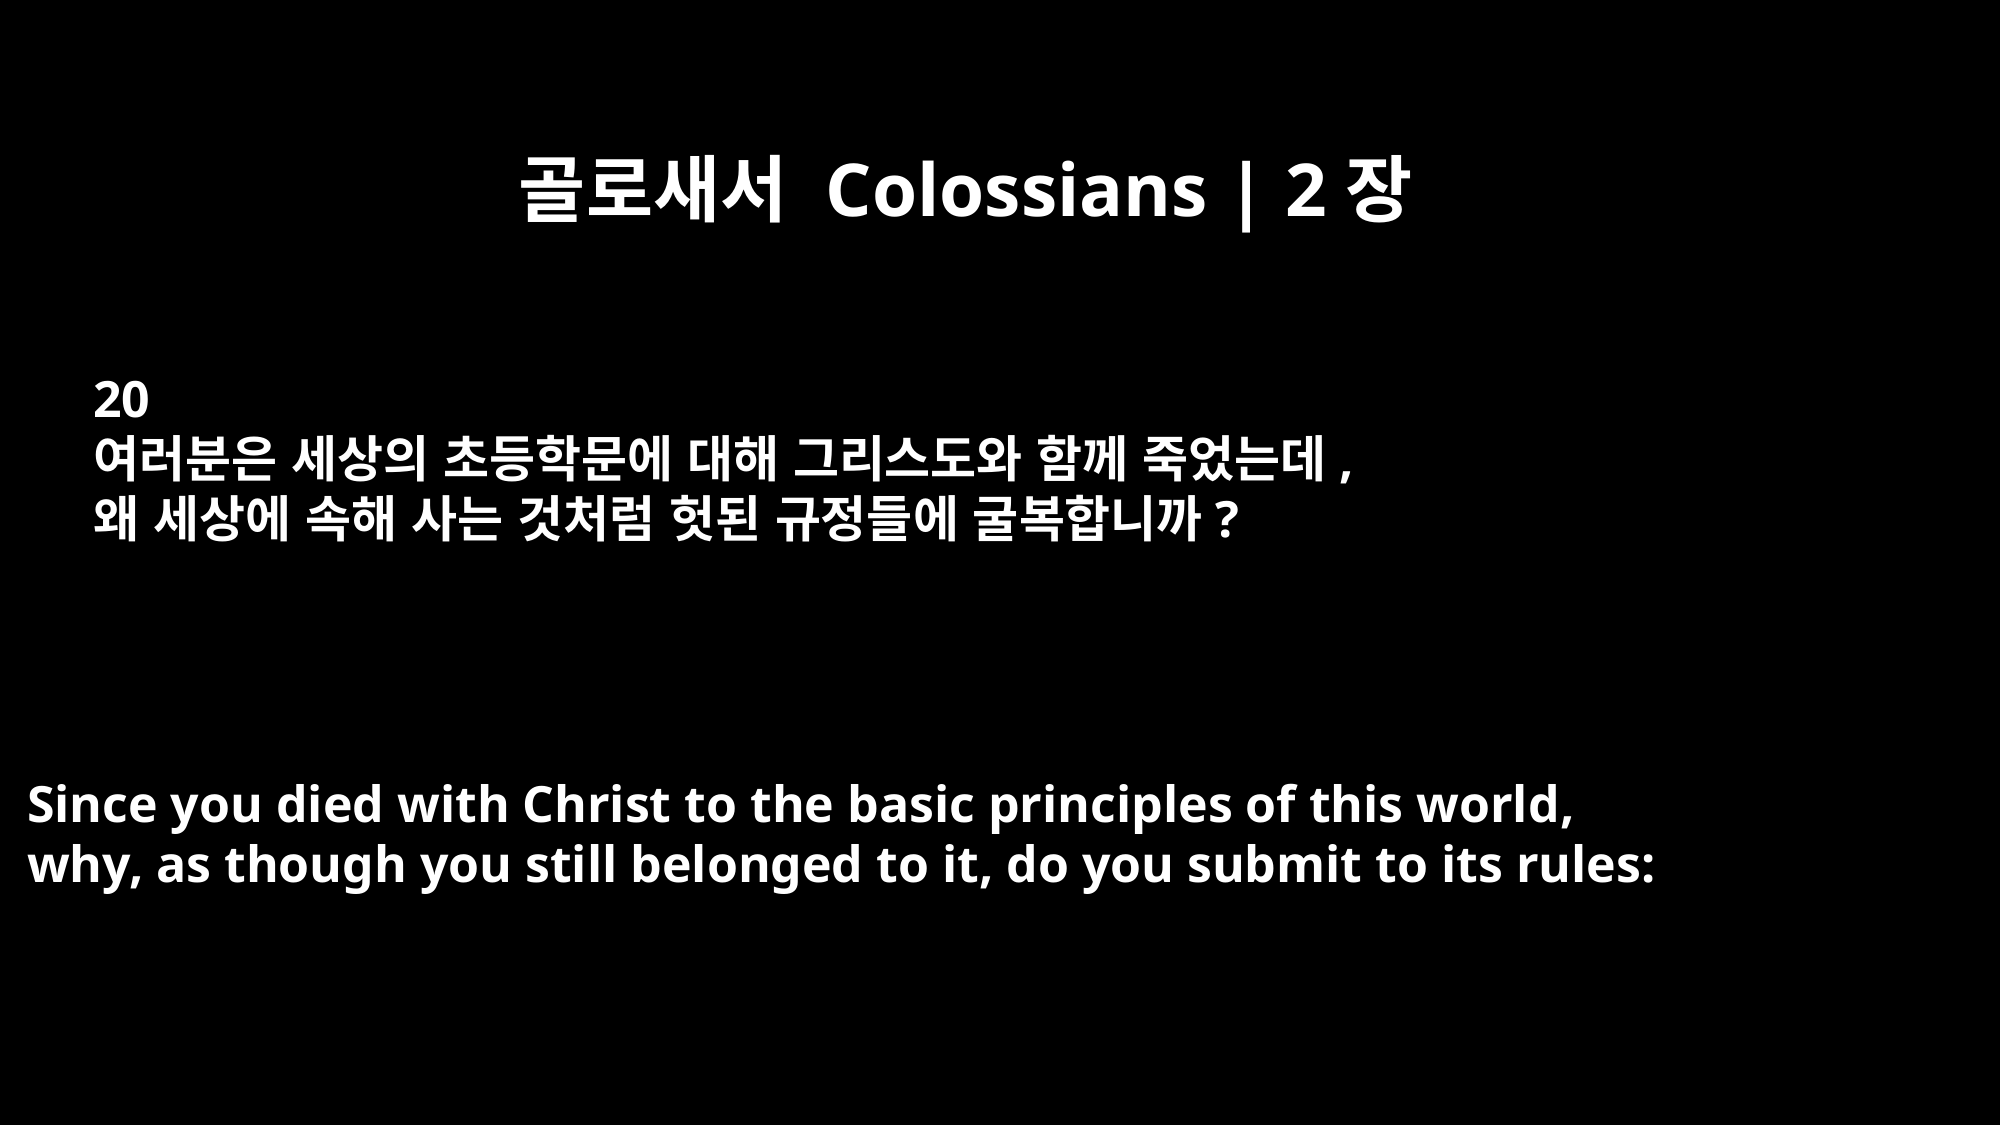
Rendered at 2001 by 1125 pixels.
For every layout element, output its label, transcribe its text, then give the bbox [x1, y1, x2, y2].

text_box 20 여러분은 세상의 초등학문에 대해 그리스도와 함께 죽었는데, 왜 세상에 속해 사는 것처럼 헛된 규정들에 굴복합니까? [78, 359, 1382, 555]
text_box Since you died with Christ to the basic principles of this world, why, as though you still belonged to it, do you submit to its rules: [12, 764, 1671, 900]
text_box 골로새서 Colossians | 2장 [504, 136, 1428, 239]
